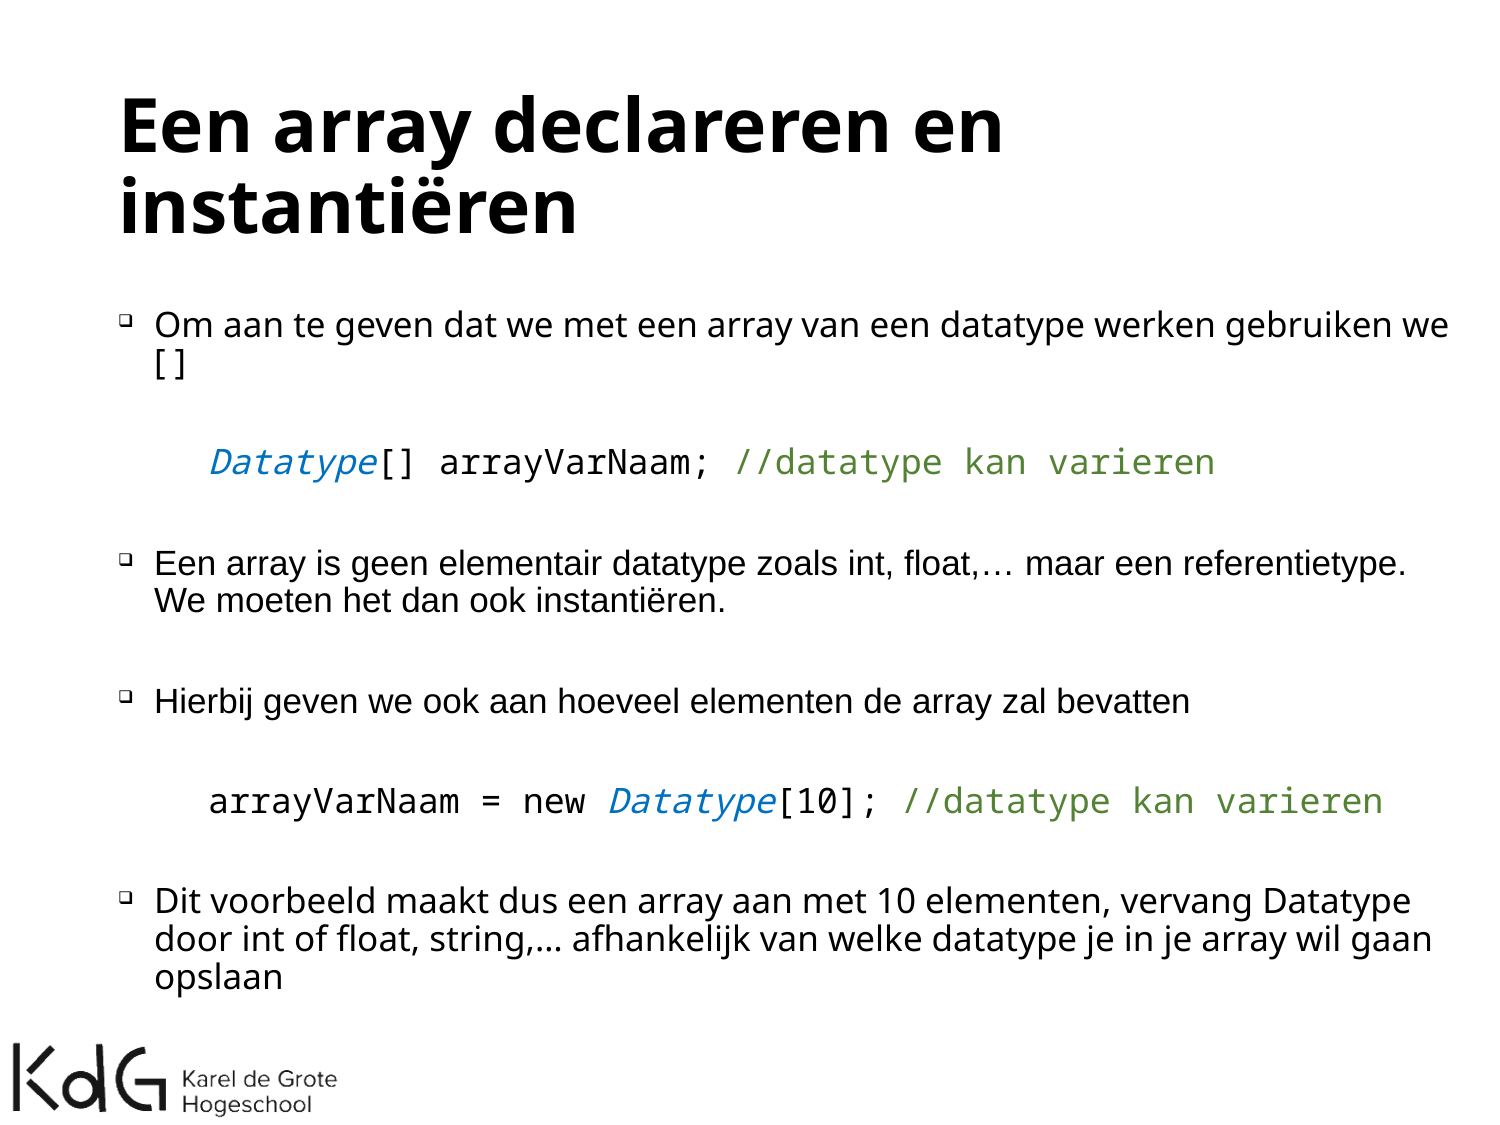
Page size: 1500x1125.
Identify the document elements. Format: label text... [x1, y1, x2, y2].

list Om aan te geven dat we met een array van een datatype werken gebruiken we [ ] Datatype[] arrayVarNaam; //datatype kan varieren Een array is geen elementair datatype zoals int, float,… maar een referentietype. We moeten het dan ook instantiëren. Hierbij geven we ook aan hoeveel elementen de array zal bevatten arrayVarNaam = new Datatype[10]; //datatype kan varieren Dit voorbeeld maakt dus een array aan met 10 elementen, vervang Datatype door int of float, string,… afhankelijk van welke datatype je in je array wil gaan opslaan [103, 299, 1479, 1014]
title Een array declareren en instantiëren [103, 59, 1457, 278]
picture [0, 997, 383, 1125]
